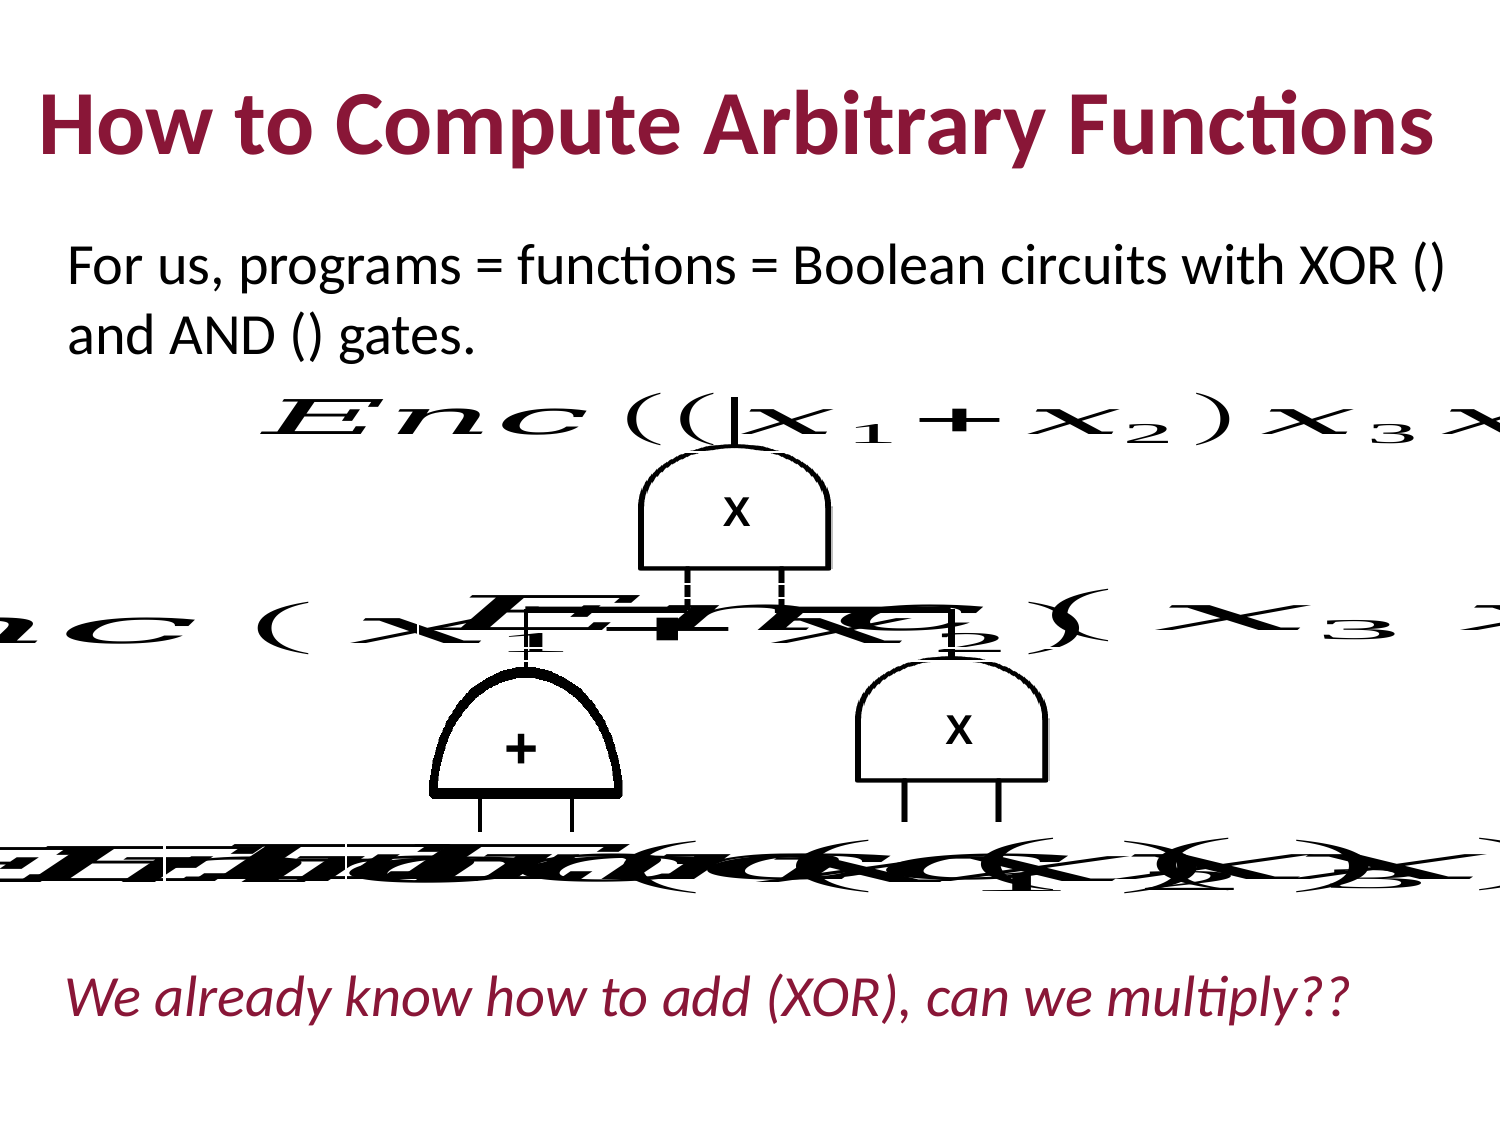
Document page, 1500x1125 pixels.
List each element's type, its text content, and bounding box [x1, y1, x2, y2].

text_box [418, 396, 1105, 910]
text_box We already know how to add (XOR), can we multiply?? [53, 952, 1472, 1034]
text_box How to Compute Arbitrary Functions [0, 42, 1475, 193]
